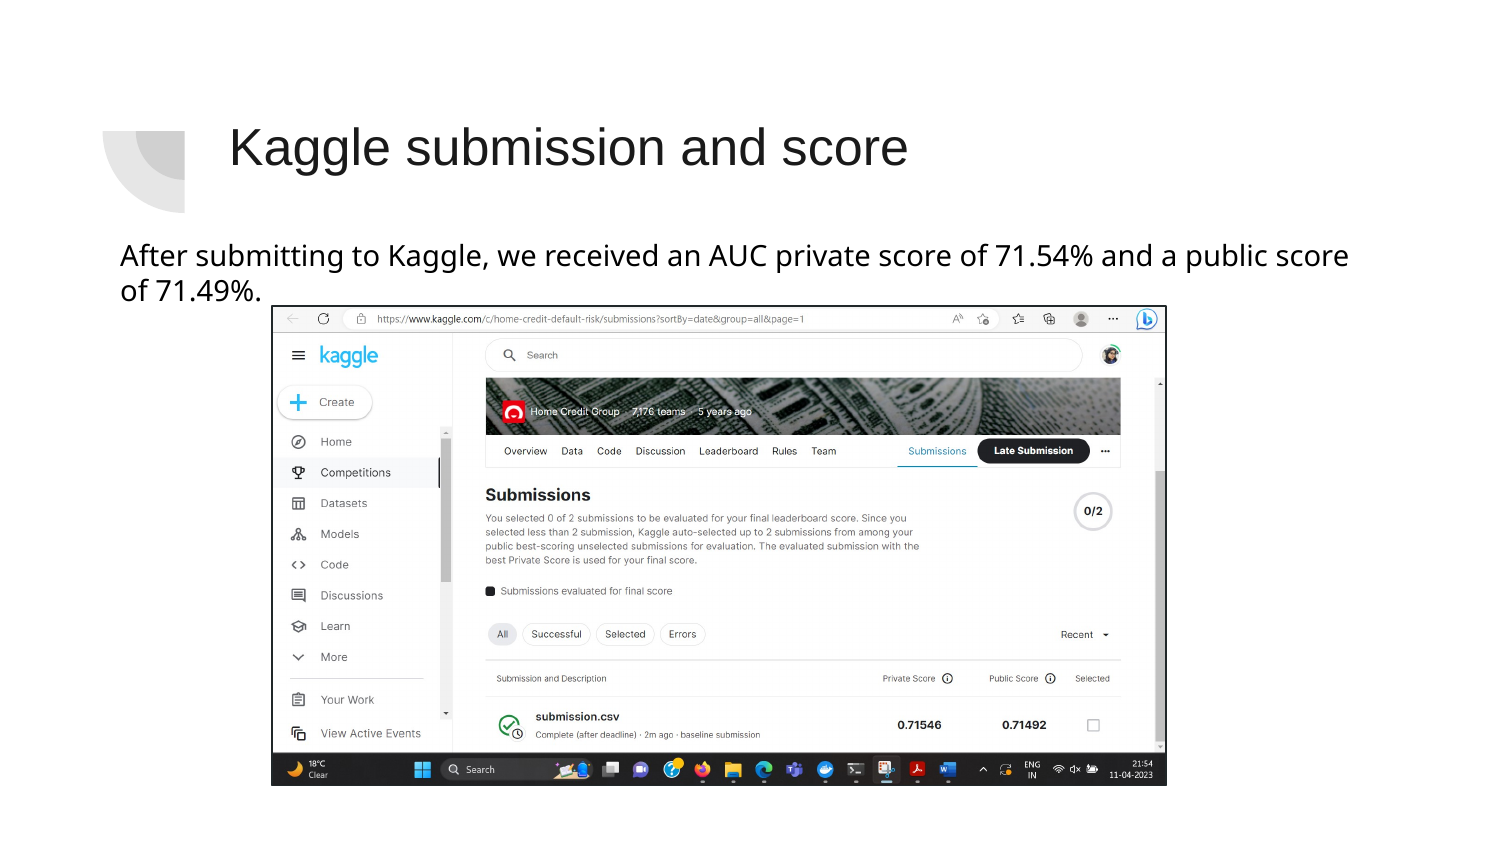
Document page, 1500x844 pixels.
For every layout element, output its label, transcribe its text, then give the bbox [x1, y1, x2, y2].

picture [272, 306, 1166, 786]
title Kaggle submission and score [213, 98, 1368, 222]
text_box After submitting to Kaggle, we received an AUC private score of 71.54% and a public score of 71.49%. [105, 222, 1395, 323]
